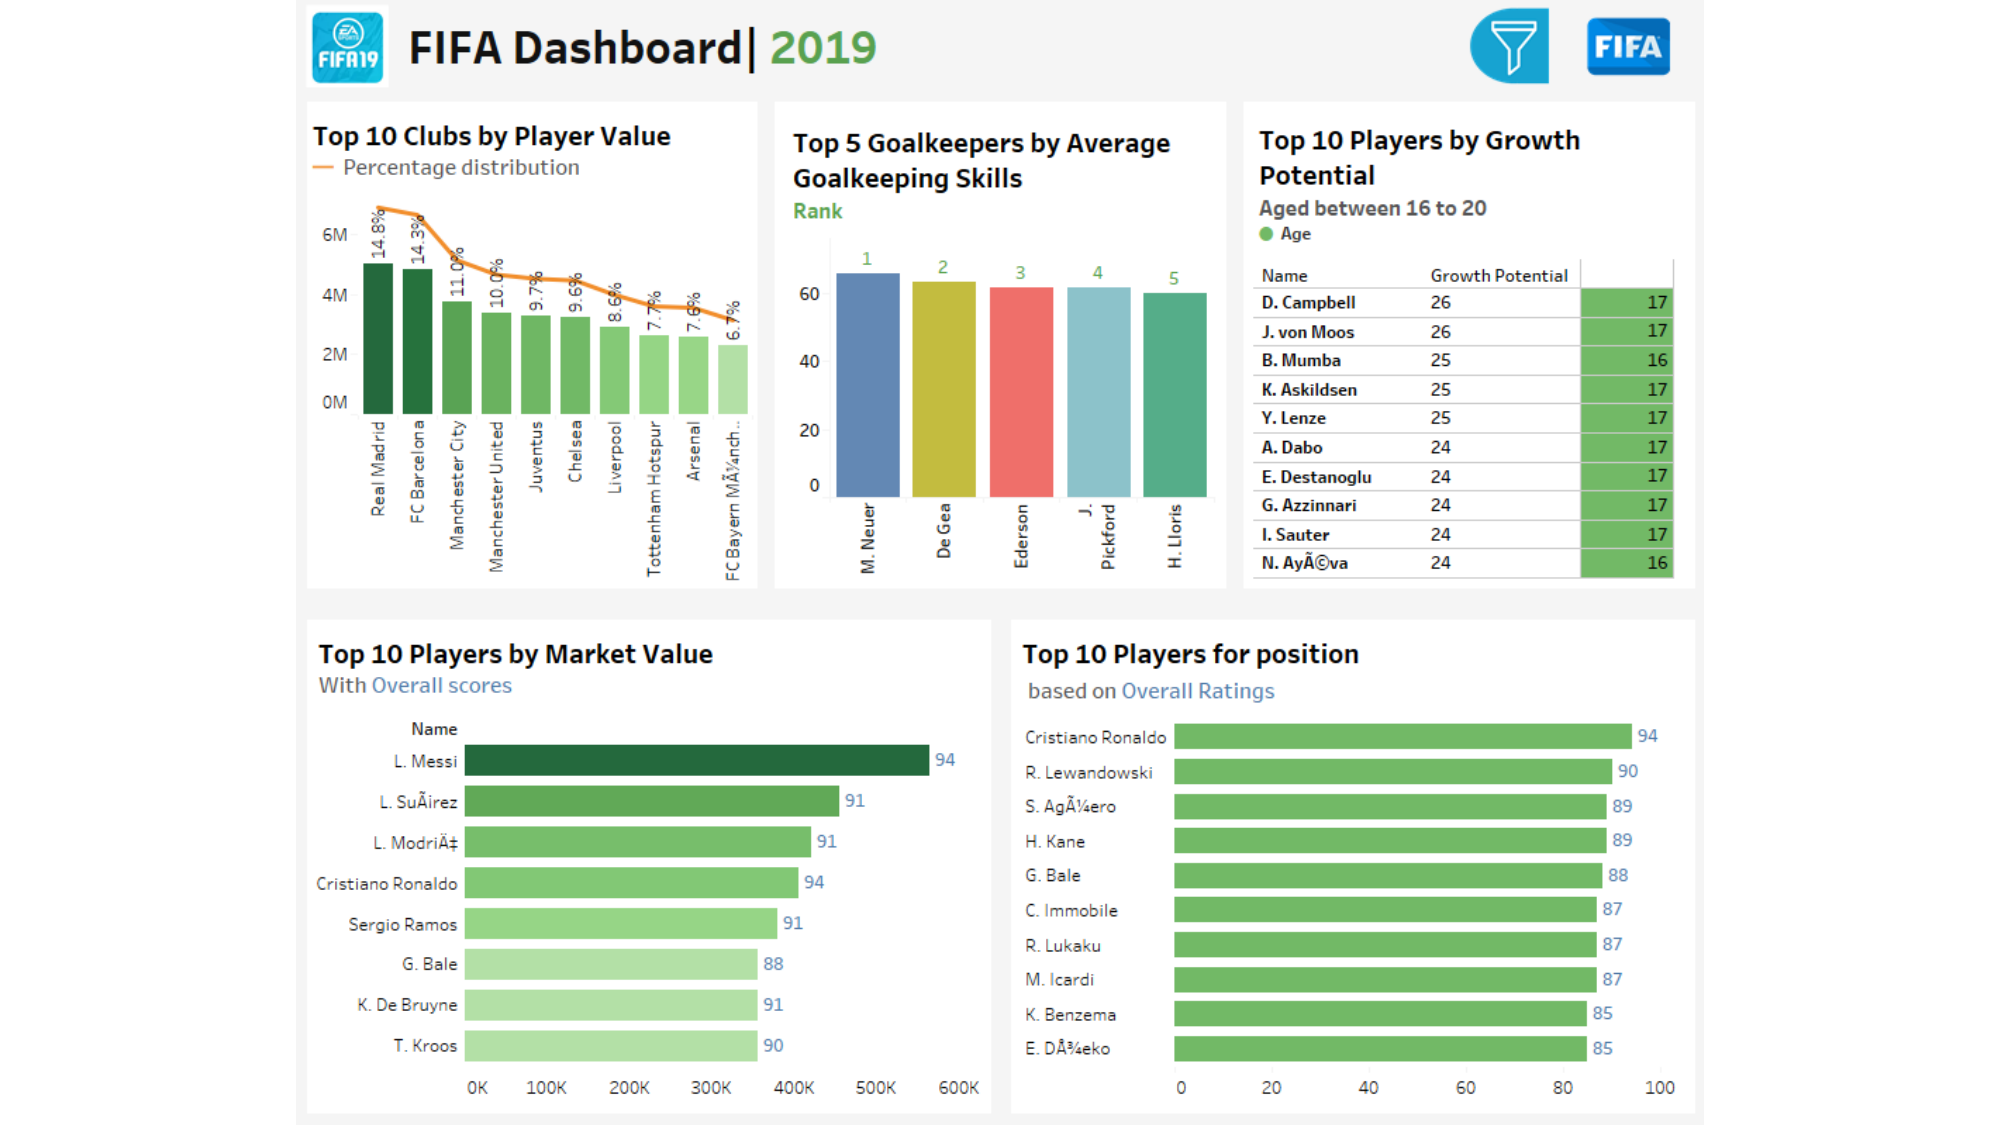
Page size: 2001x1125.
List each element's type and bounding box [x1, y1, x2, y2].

picture [296, 0, 1704, 1125]
